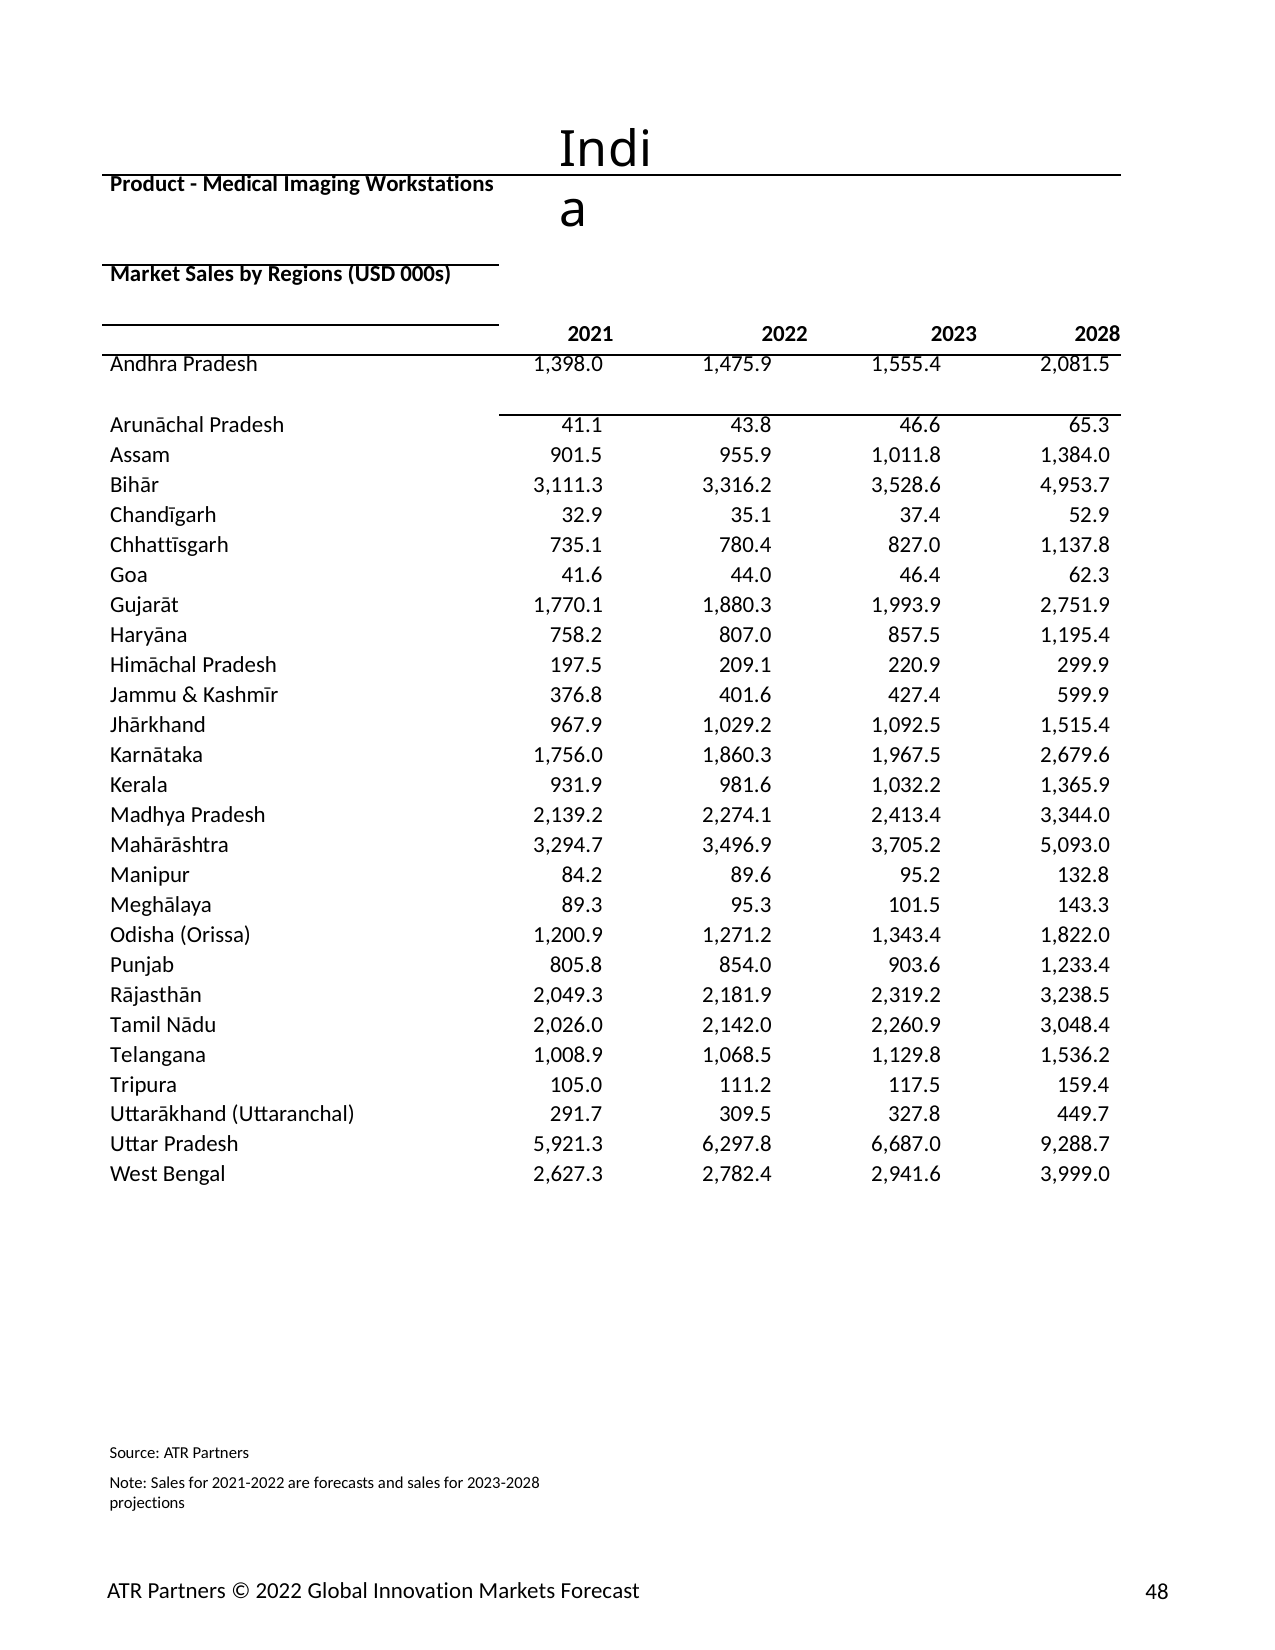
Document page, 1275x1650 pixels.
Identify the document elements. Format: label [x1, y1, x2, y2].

table_cell [102, 325, 1121, 354]
table_cell [102, 266, 499, 324]
table_cell [102, 356, 1121, 1202]
table_header [102, 176, 1121, 325]
text_box [107, 1442, 619, 1512]
slide_number [1129, 1576, 1173, 1650]
text_box [557, 115, 671, 174]
text_box [104, 1576, 999, 1637]
